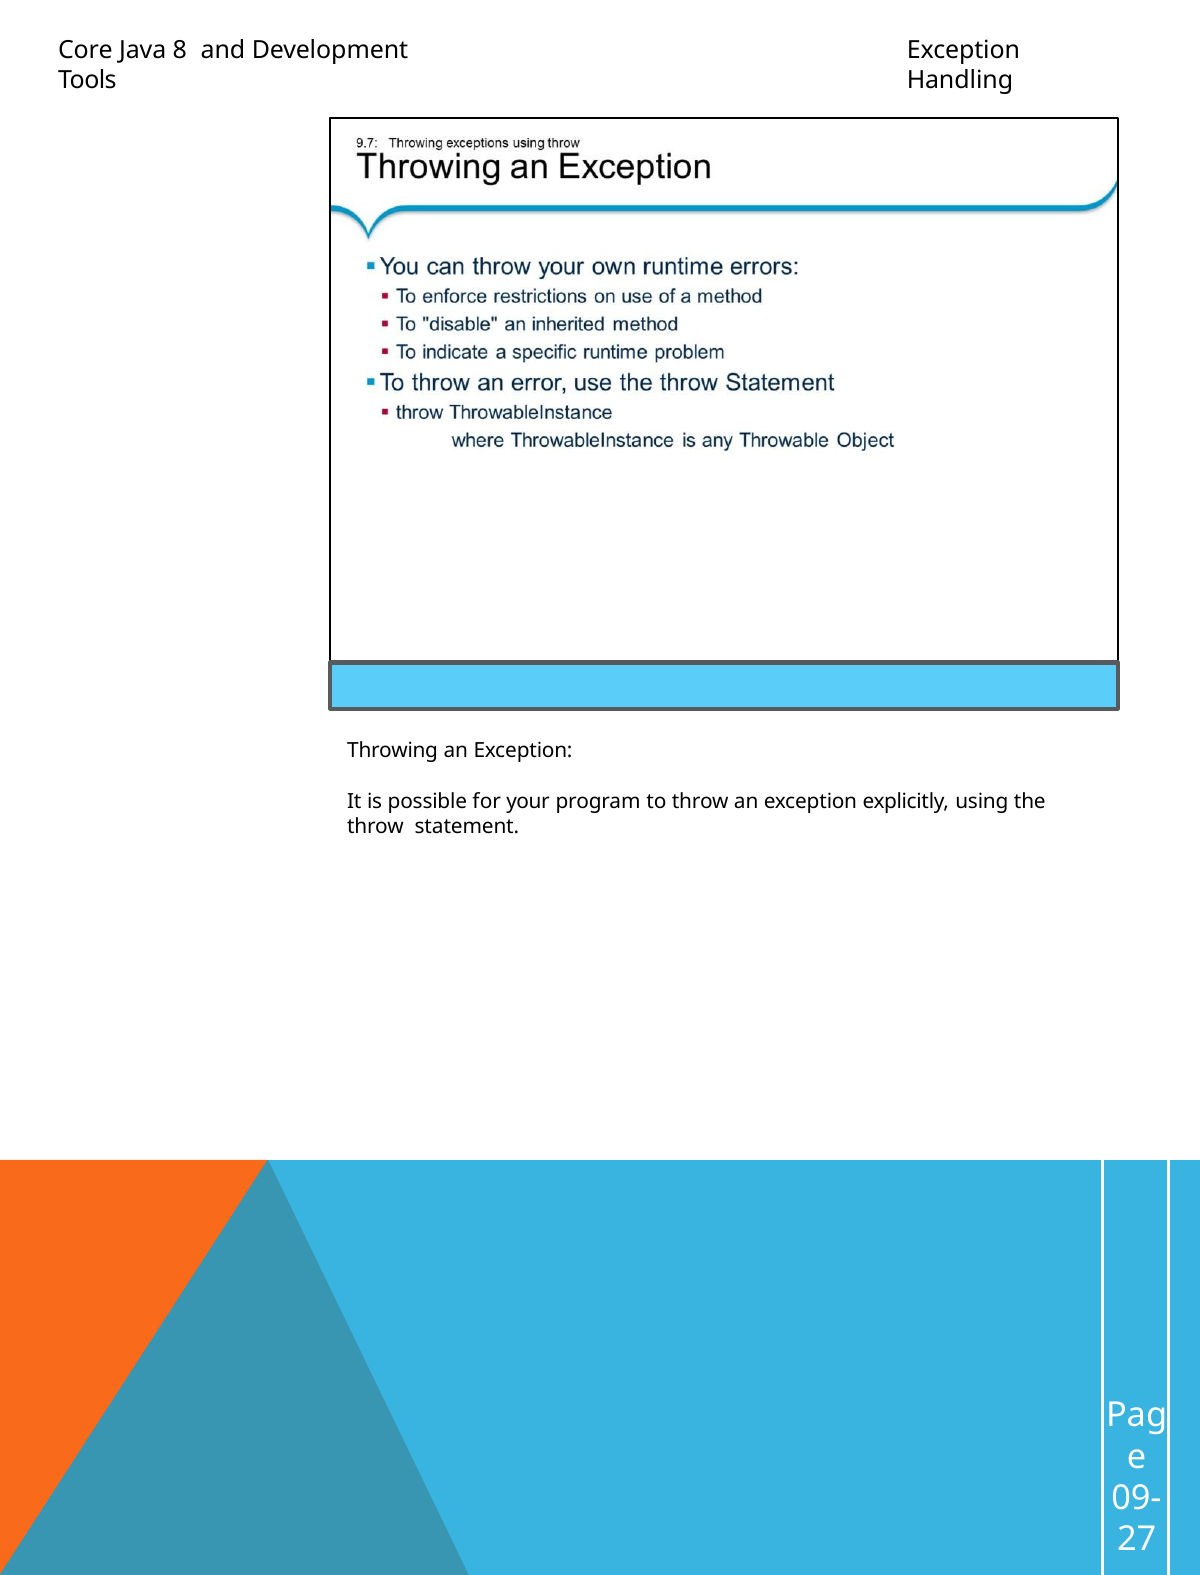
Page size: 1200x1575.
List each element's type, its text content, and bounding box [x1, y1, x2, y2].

text_box Throwing an Exception: It is possible for your program to throw an exception explicitly, using the throw statement. [345, 735, 1061, 838]
text_box Exception Handling [904, 31, 1124, 94]
slide_number Page 09-27 [1101, 1017, 1170, 1575]
text_box Core Java 8 and Development Tools [56, 31, 469, 94]
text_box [328, 116, 1119, 710]
